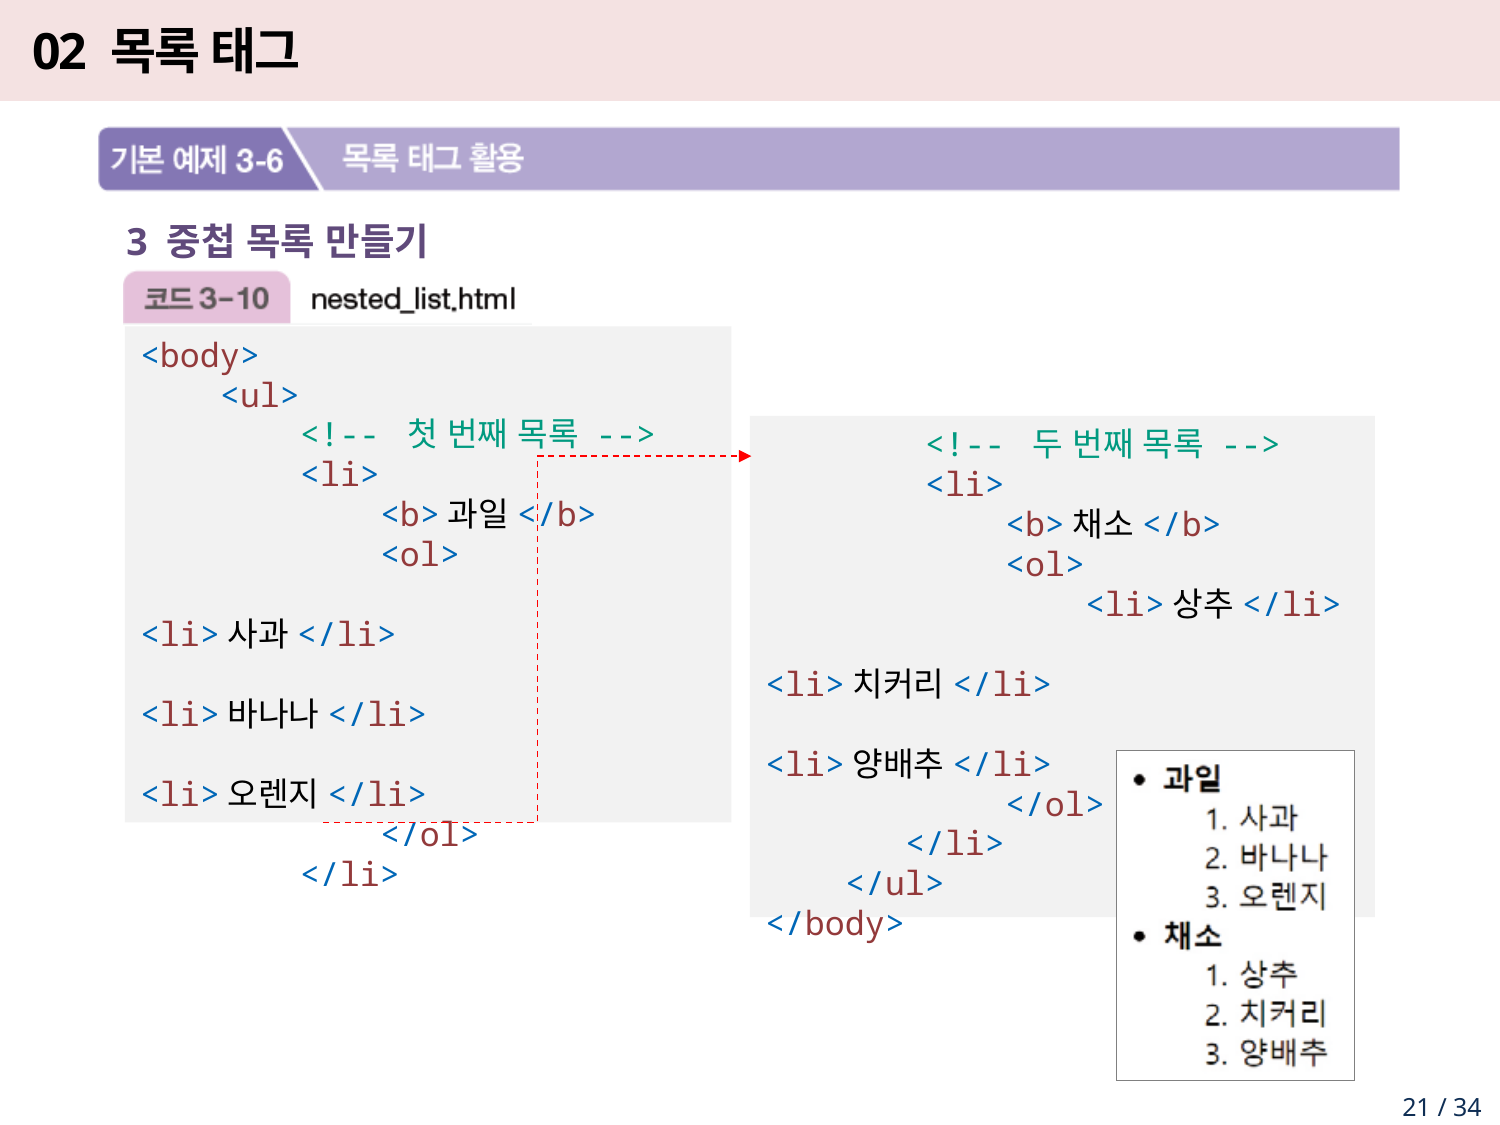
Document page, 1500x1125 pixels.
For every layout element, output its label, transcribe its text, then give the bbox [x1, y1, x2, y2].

picture [123, 266, 532, 326]
title 02 목록 태그 [17, 10, 1295, 89]
picture [97, 125, 1403, 195]
text_box <!-- 두 번째 목록 --> <li> <b>채소</b> <ol> <li>상추</li> <li>치커리</li> <li>양배추</li> </ol> </li> </ul> </body> [749, 415, 1375, 918]
list 3 중첩 목록 만들기 [53, 125, 1425, 1005]
text_box <body> <ul> <!-- 첫 번째 목록 --> <li> <b>과일</b> <ol> <li>사과</li> <li>바나나</li> <li>오렌지</li> </ol> </li> [124, 326, 732, 823]
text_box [353, 424, 721, 854]
picture [1115, 750, 1356, 1082]
